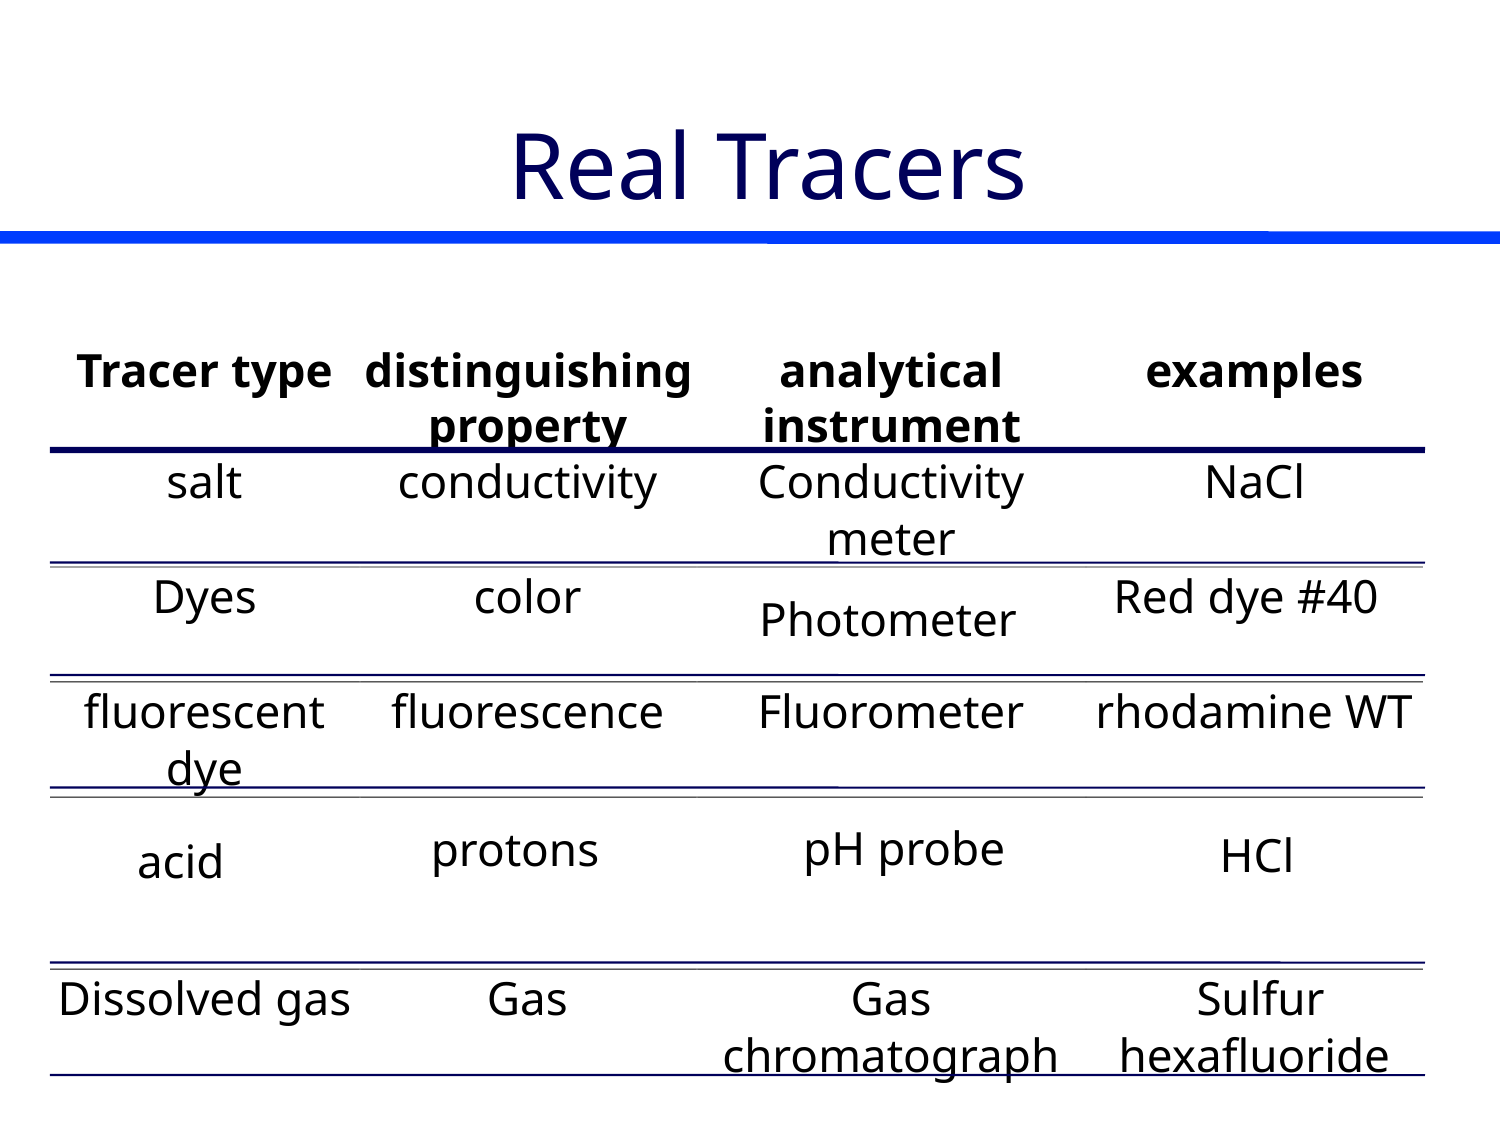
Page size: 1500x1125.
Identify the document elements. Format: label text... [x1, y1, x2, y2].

text_box dye [165, 739, 243, 787]
text_box analytical [779, 341, 1004, 397]
text_box Conductivity [757, 452, 1025, 508]
text_box salt [166, 452, 243, 508]
text_box Dissolved gas [57, 970, 352, 1025]
text_box examples [1145, 341, 1364, 397]
text_box property [427, 397, 628, 450]
text_box conductivity [397, 452, 658, 508]
text_box Gas [486, 970, 568, 1025]
text_box Gas [850, 970, 932, 1025]
text_box distinguishing [364, 341, 693, 397]
text_box dye [165, 788, 243, 795]
text_box pH probe [803, 820, 1006, 875]
text_box hexafluoride [1118, 1076, 1391, 1082]
text_box acid [137, 832, 225, 888]
text_box chromatograph [722, 1026, 1060, 1075]
text_box NaCl [1203, 452, 1306, 508]
text_box rhodamine WT [1095, 683, 1413, 738]
text_box instrument [761, 397, 1021, 450]
text_box color [473, 568, 582, 623]
text_box Dyes [152, 568, 257, 623]
text_box Fluorometer [757, 683, 1025, 738]
text_box hexafluoride [1118, 1026, 1391, 1075]
text_box protons [430, 820, 600, 876]
text_box meter [826, 509, 956, 562]
text_box HCl [1219, 826, 1295, 882]
text_box fluorescent [83, 683, 326, 738]
text_box Photometer [759, 590, 1017, 646]
title Real Tracers [75, 37, 1463, 225]
text_box Tracer type [75, 341, 333, 397]
text_box Sulfur [1184, 970, 1325, 1025]
text_box chromatograph [722, 1076, 1060, 1082]
text_box Red dye #40 [1113, 568, 1379, 623]
text_box fluorescence [391, 683, 665, 738]
